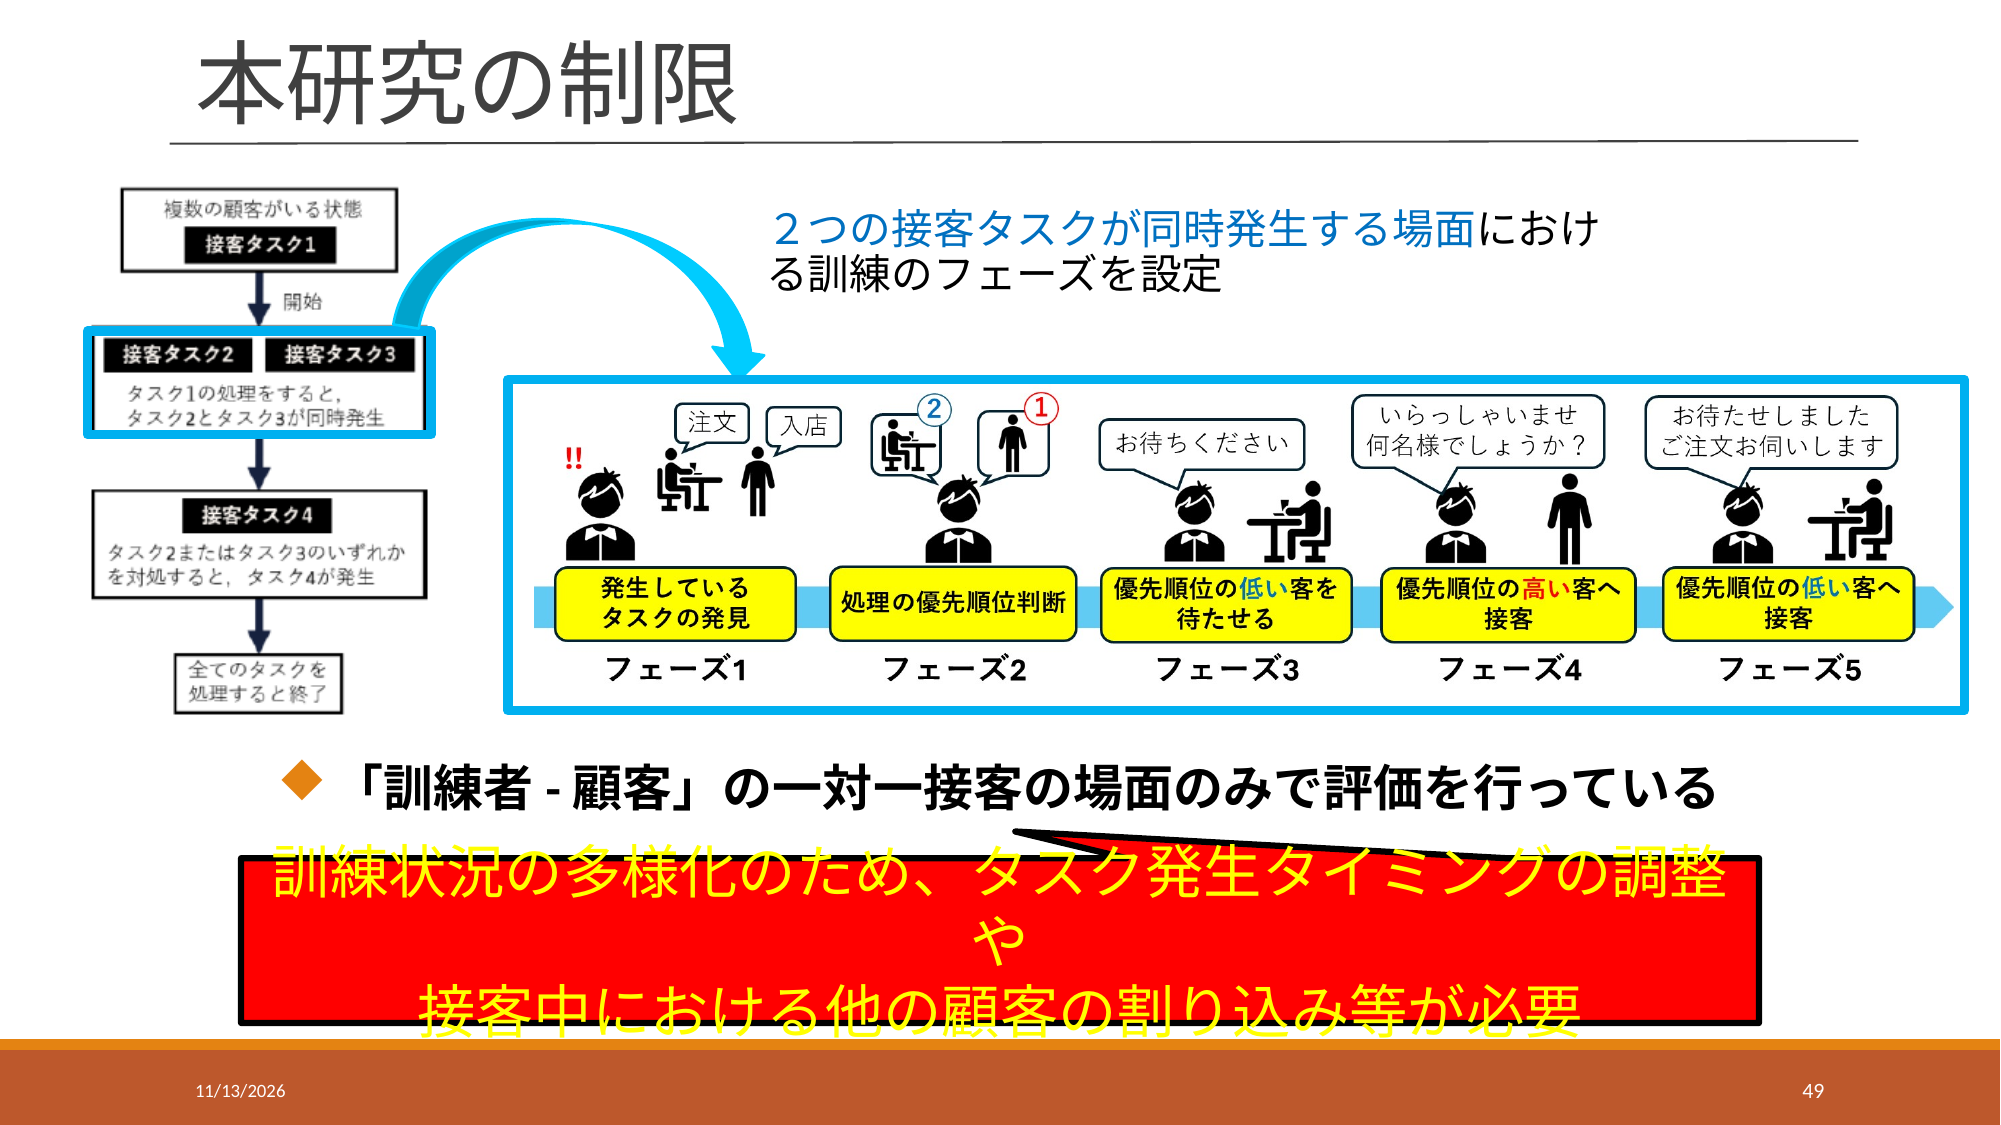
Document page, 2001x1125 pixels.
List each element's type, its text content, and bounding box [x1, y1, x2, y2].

title 本研究の制限 [180, 0, 1830, 138]
picture [82, 174, 439, 330]
text_box [443, 174, 1888, 344]
slide_number 49 [1624, 1059, 1840, 1120]
text_box 訓練状況の多様化のため、タスク発生タイミングの調整や 接客中における他の顧客の割り込み等が必要 [239, 830, 1761, 1025]
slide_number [180, 1059, 586, 1120]
picture [82, 286, 439, 723]
picture [534, 385, 1955, 705]
picture [93, 337, 425, 429]
text_box [507, 378, 1966, 712]
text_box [169, 140, 1859, 145]
list ２つの接客タスクが同時発生する場面における訓練のフェーズを設定 [751, 201, 1616, 370]
text_box [445, 217, 751, 378]
text_box 「訓練者-顧客」の一対一接客の場面のみで評価を行っている [239, 748, 1758, 824]
